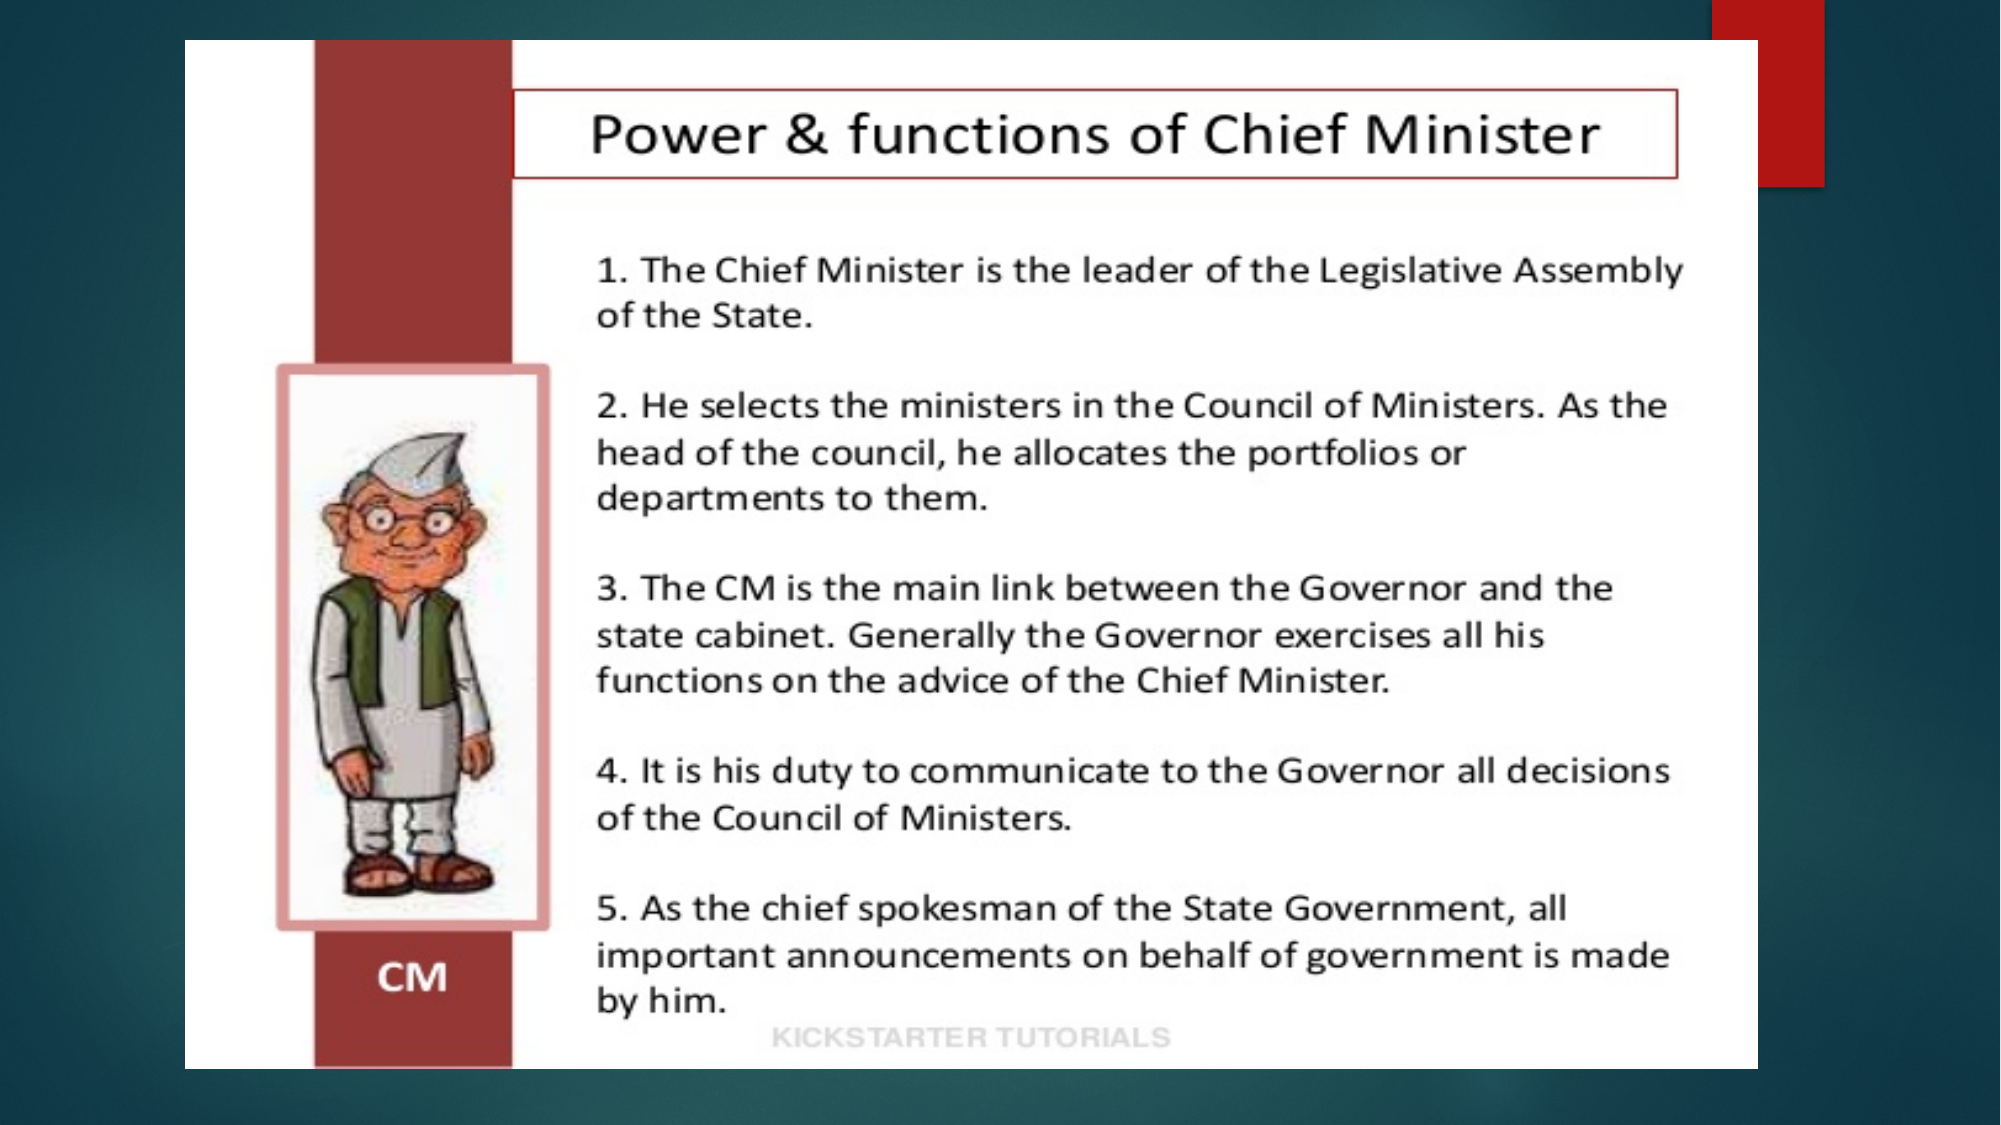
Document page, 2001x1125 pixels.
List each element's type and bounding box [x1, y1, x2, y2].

picture [0, 0, 1759, 1125]
